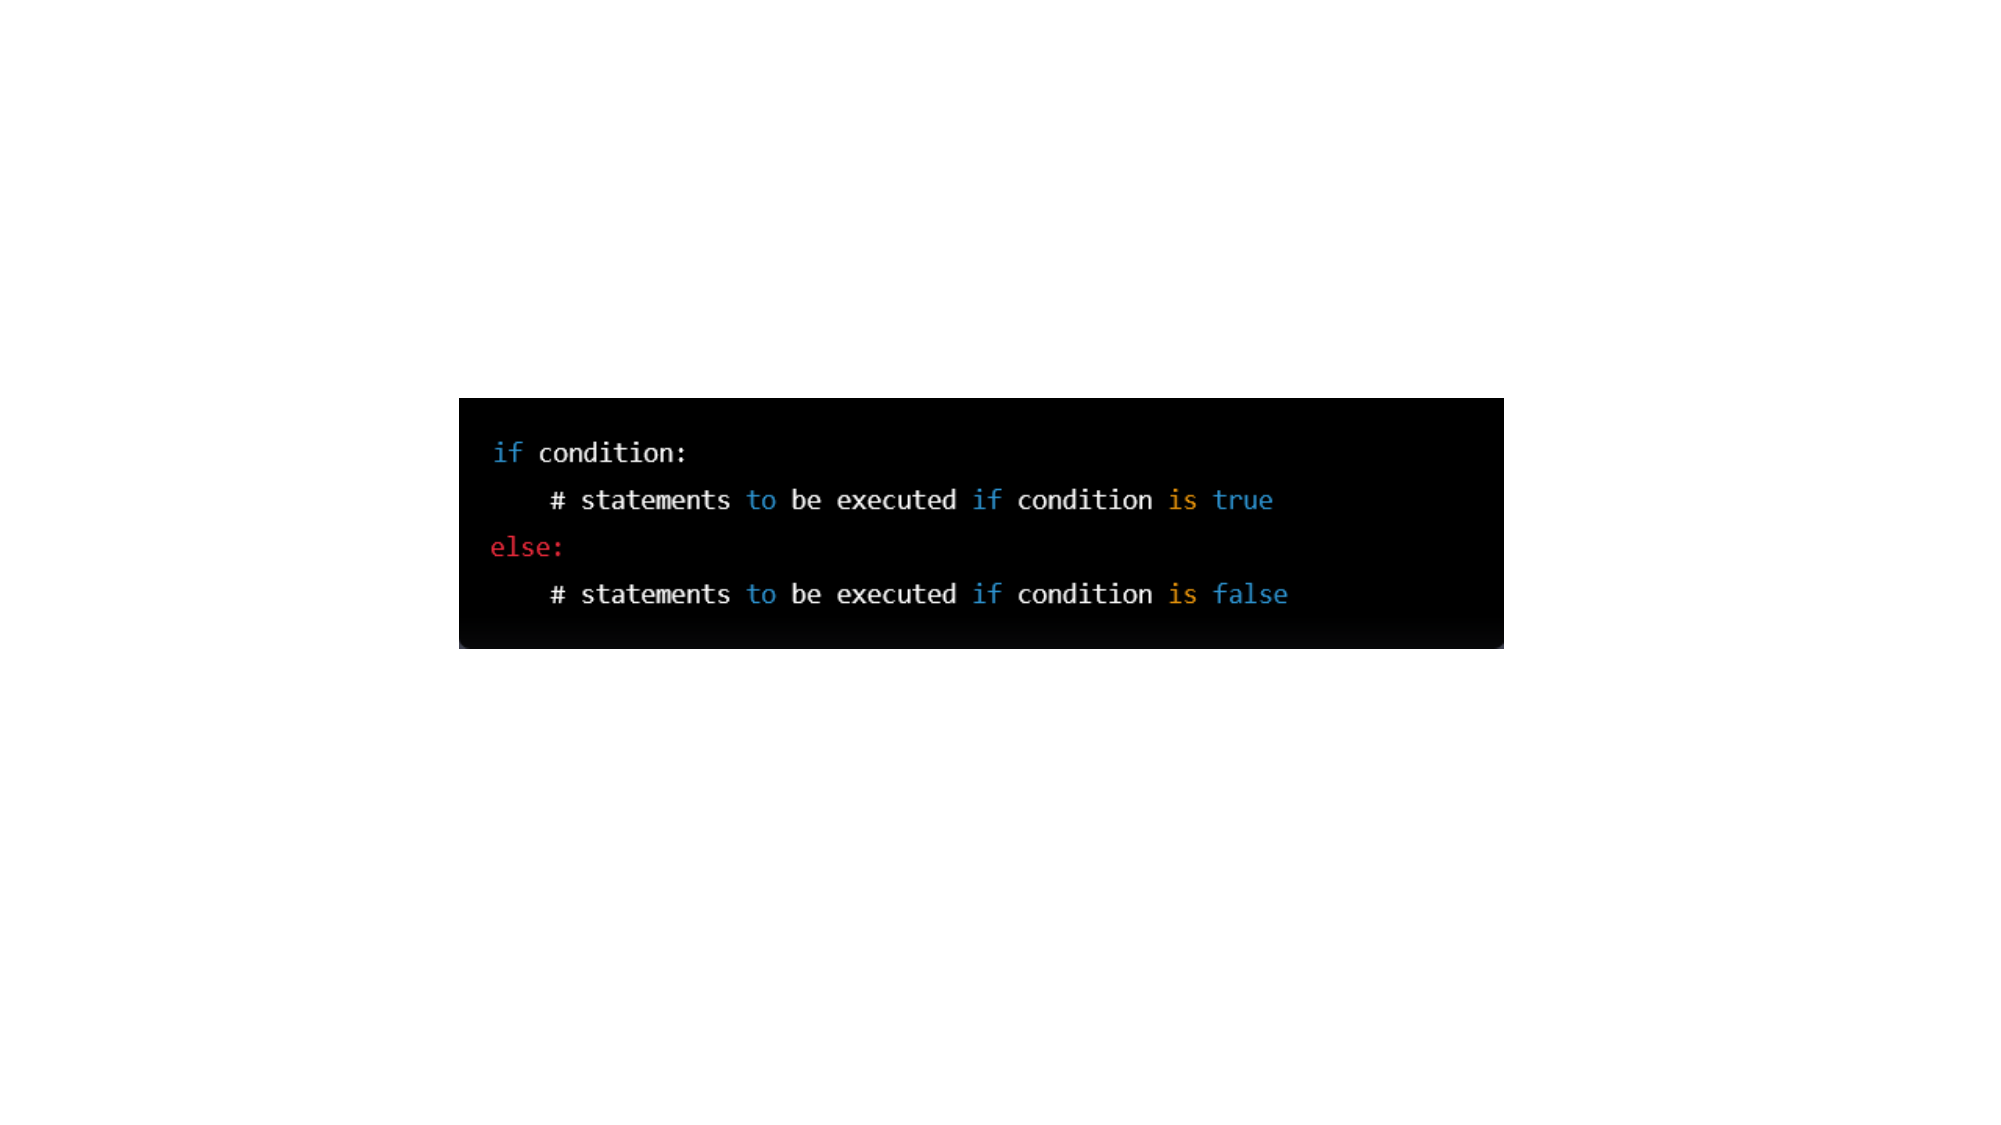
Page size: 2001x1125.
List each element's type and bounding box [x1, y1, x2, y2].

picture [459, 398, 1504, 649]
